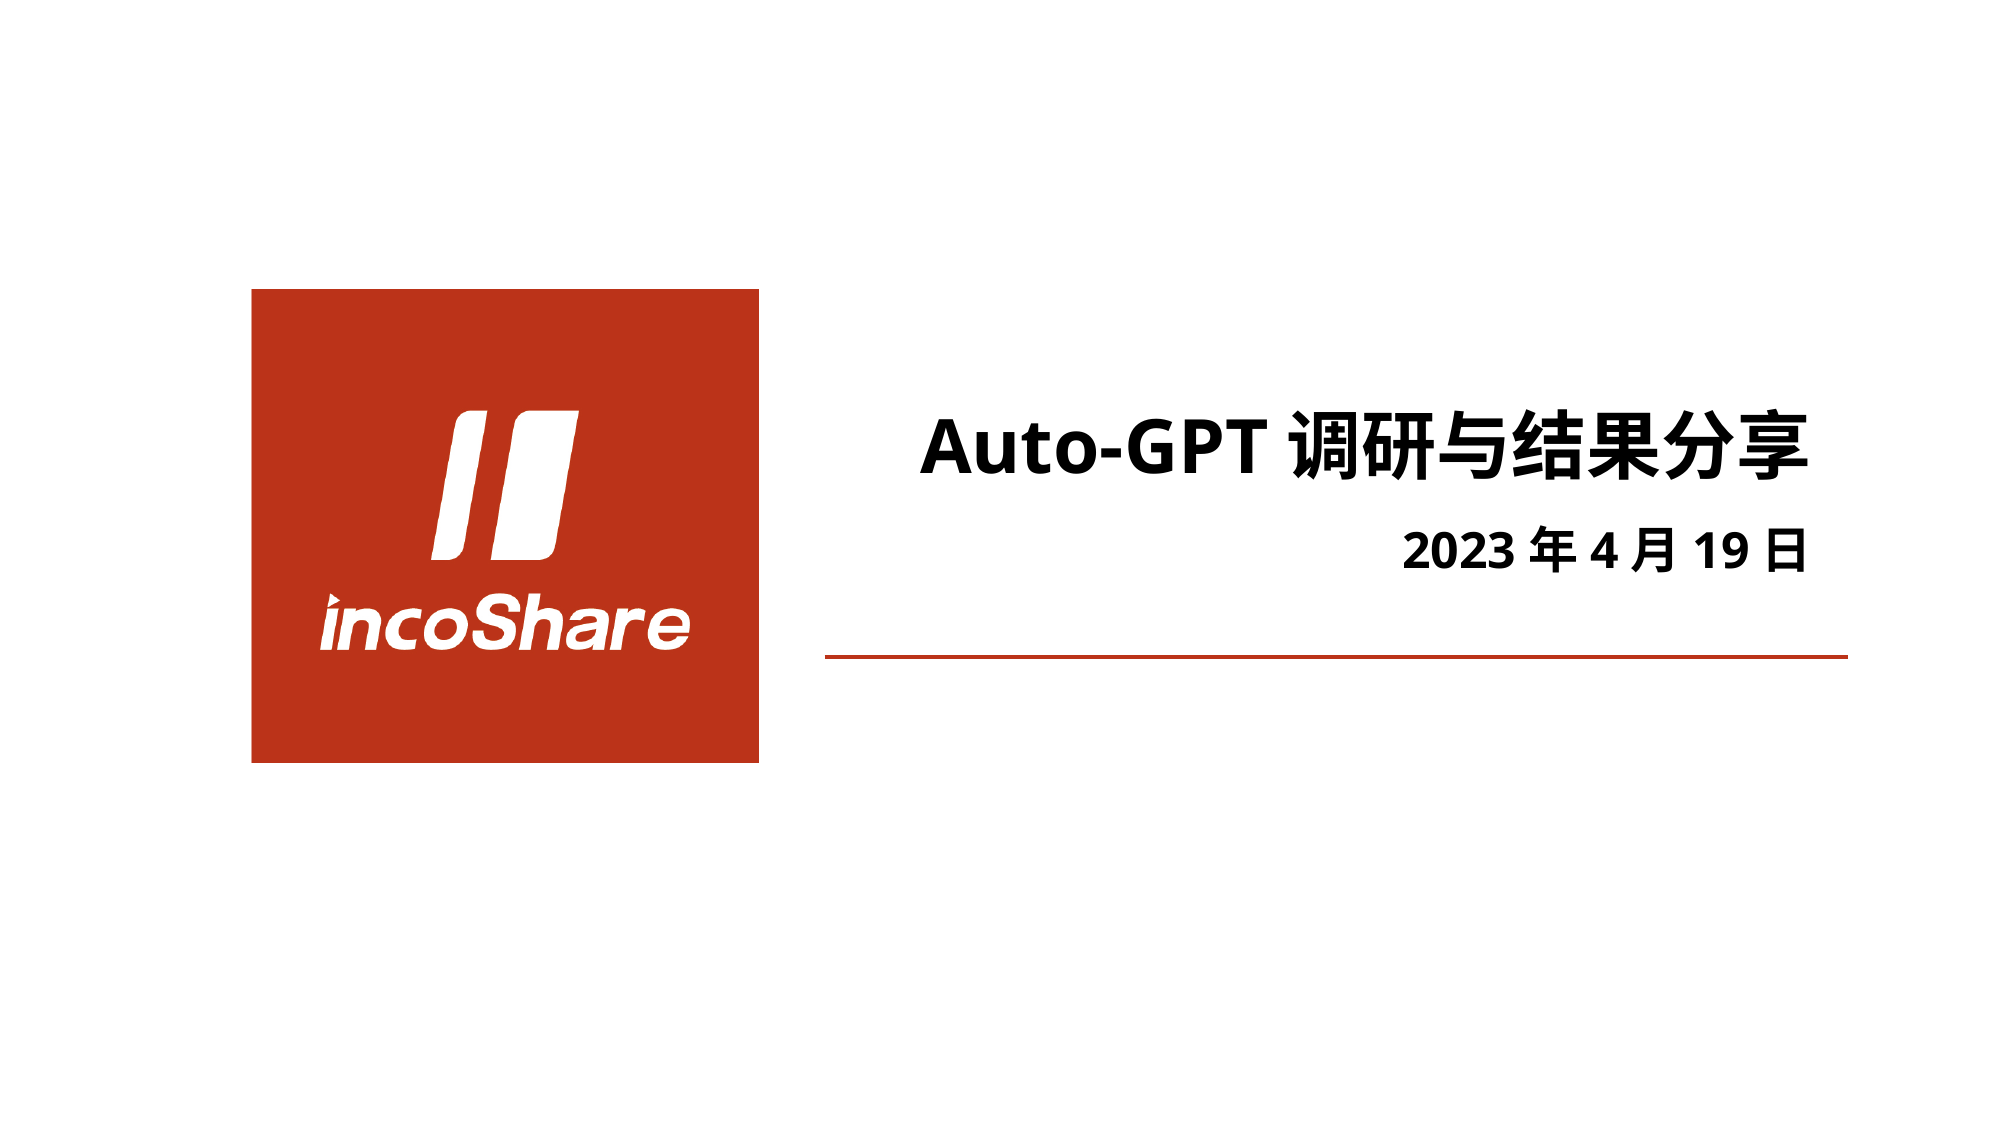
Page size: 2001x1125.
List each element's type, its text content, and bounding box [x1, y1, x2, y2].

picture [251, 289, 759, 763]
title Auto-GPT调研与结果分享 2023年4月19日 [824, 314, 1827, 587]
